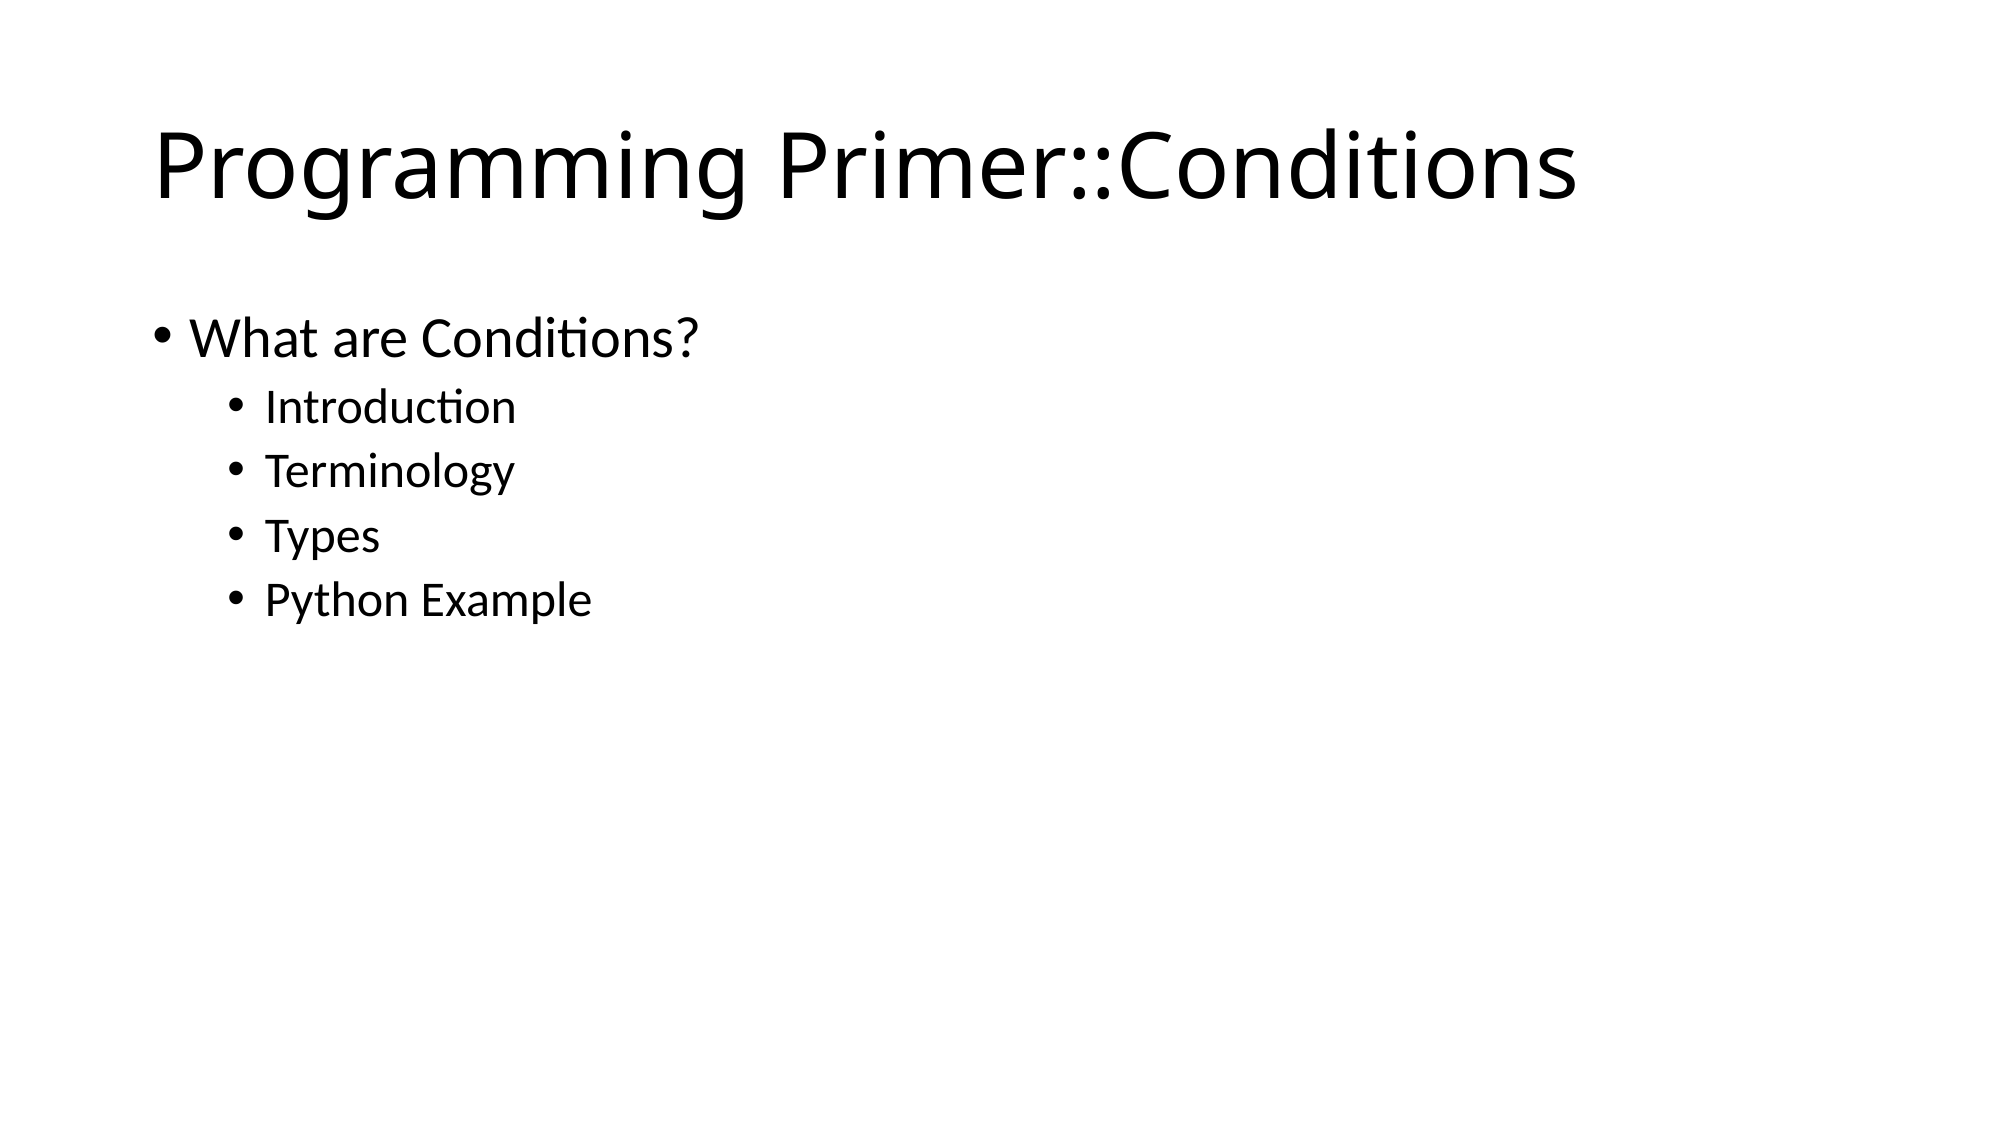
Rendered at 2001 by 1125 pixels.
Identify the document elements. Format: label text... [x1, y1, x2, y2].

title Programming Primer::Conditions [137, 59, 1863, 278]
list What are Conditions? Introduction Terminology Types Python Example [137, 299, 1863, 1014]
